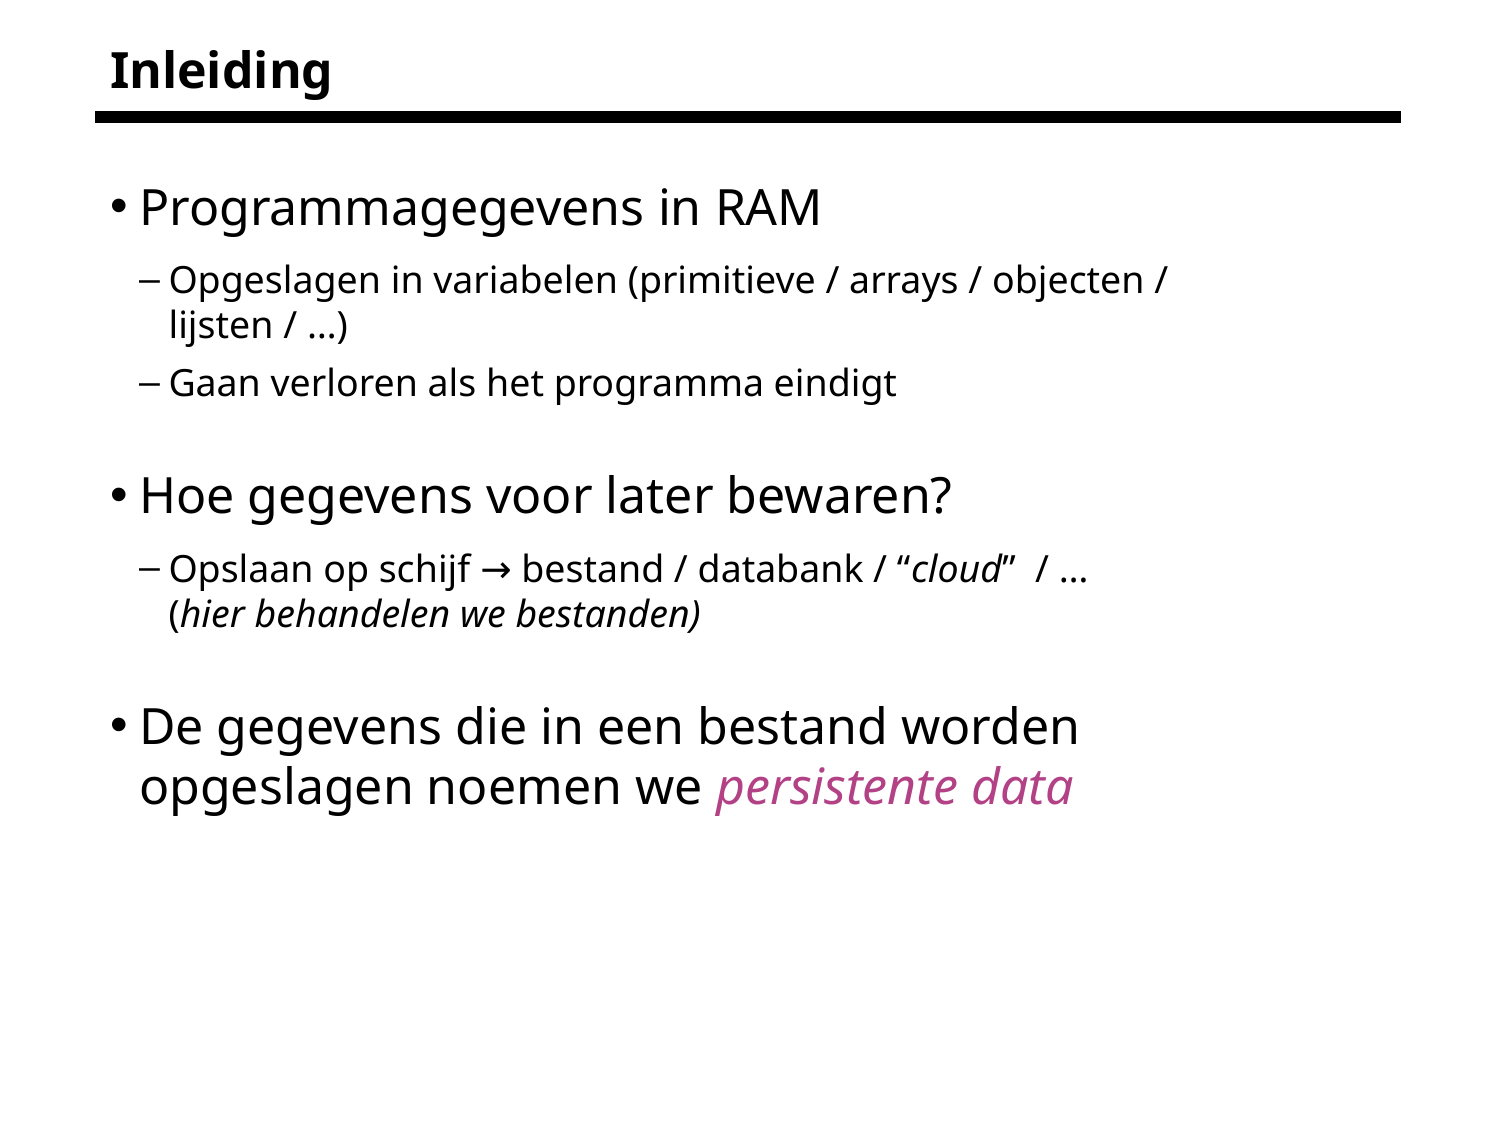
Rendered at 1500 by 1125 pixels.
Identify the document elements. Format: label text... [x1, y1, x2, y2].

title Inleiding [94, 20, 1402, 117]
list Programmagegevens in RAM Opgeslagen in variabelen (primitieve / arrays / objecten / lijsten / …) Gaan verloren als het programma eindigt Hoe gegevens voor later bewaren? Opslaan op schijf → bestand / databank / “cloud” / … (hier behandelen we bestanden) De gegevens die in een bestand worden opgeslagen noemen we persistente data [94, 167, 1275, 960]
